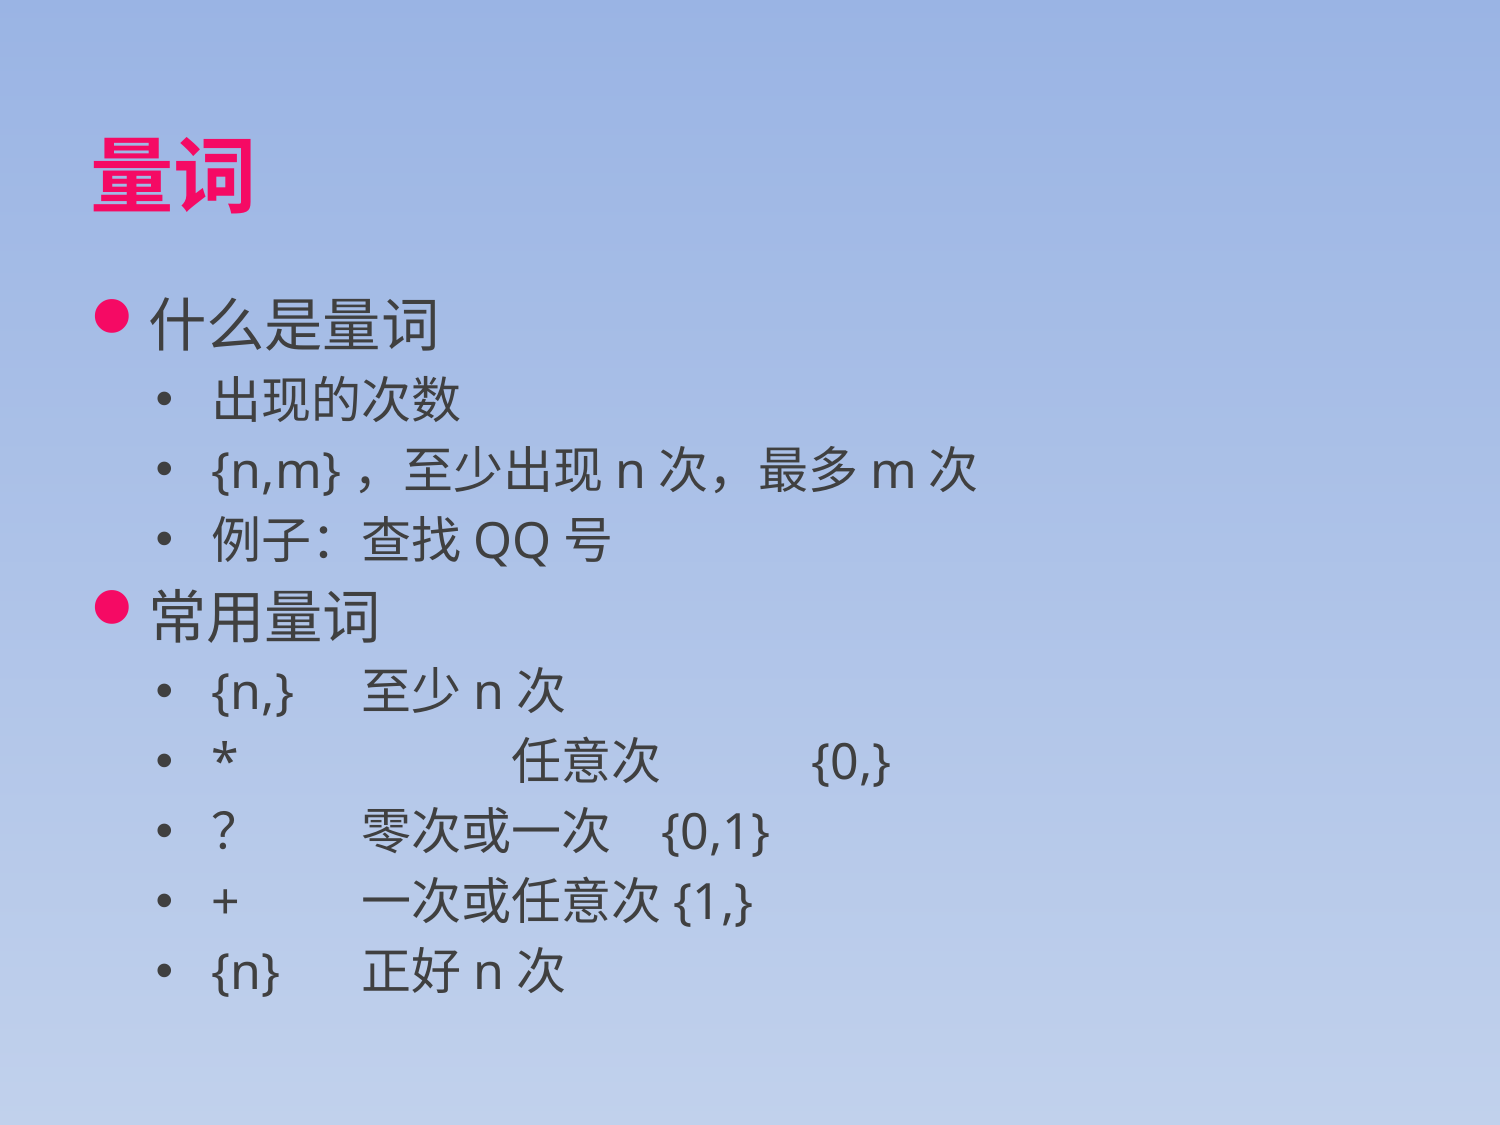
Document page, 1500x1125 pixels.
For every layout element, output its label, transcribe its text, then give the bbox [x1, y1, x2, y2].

title 量词 [74, 79, 1426, 268]
list 什么是量词 出现的次数 {n,m}，至少出现n次，最多m次 例子：查找QQ号 常用量词 {n,} 至少n次 * 任意次 {0,} ？ 零次或一次 {0,1} + 一次或任意次{1,} {n} 正好n次 [74, 280, 1426, 1024]
